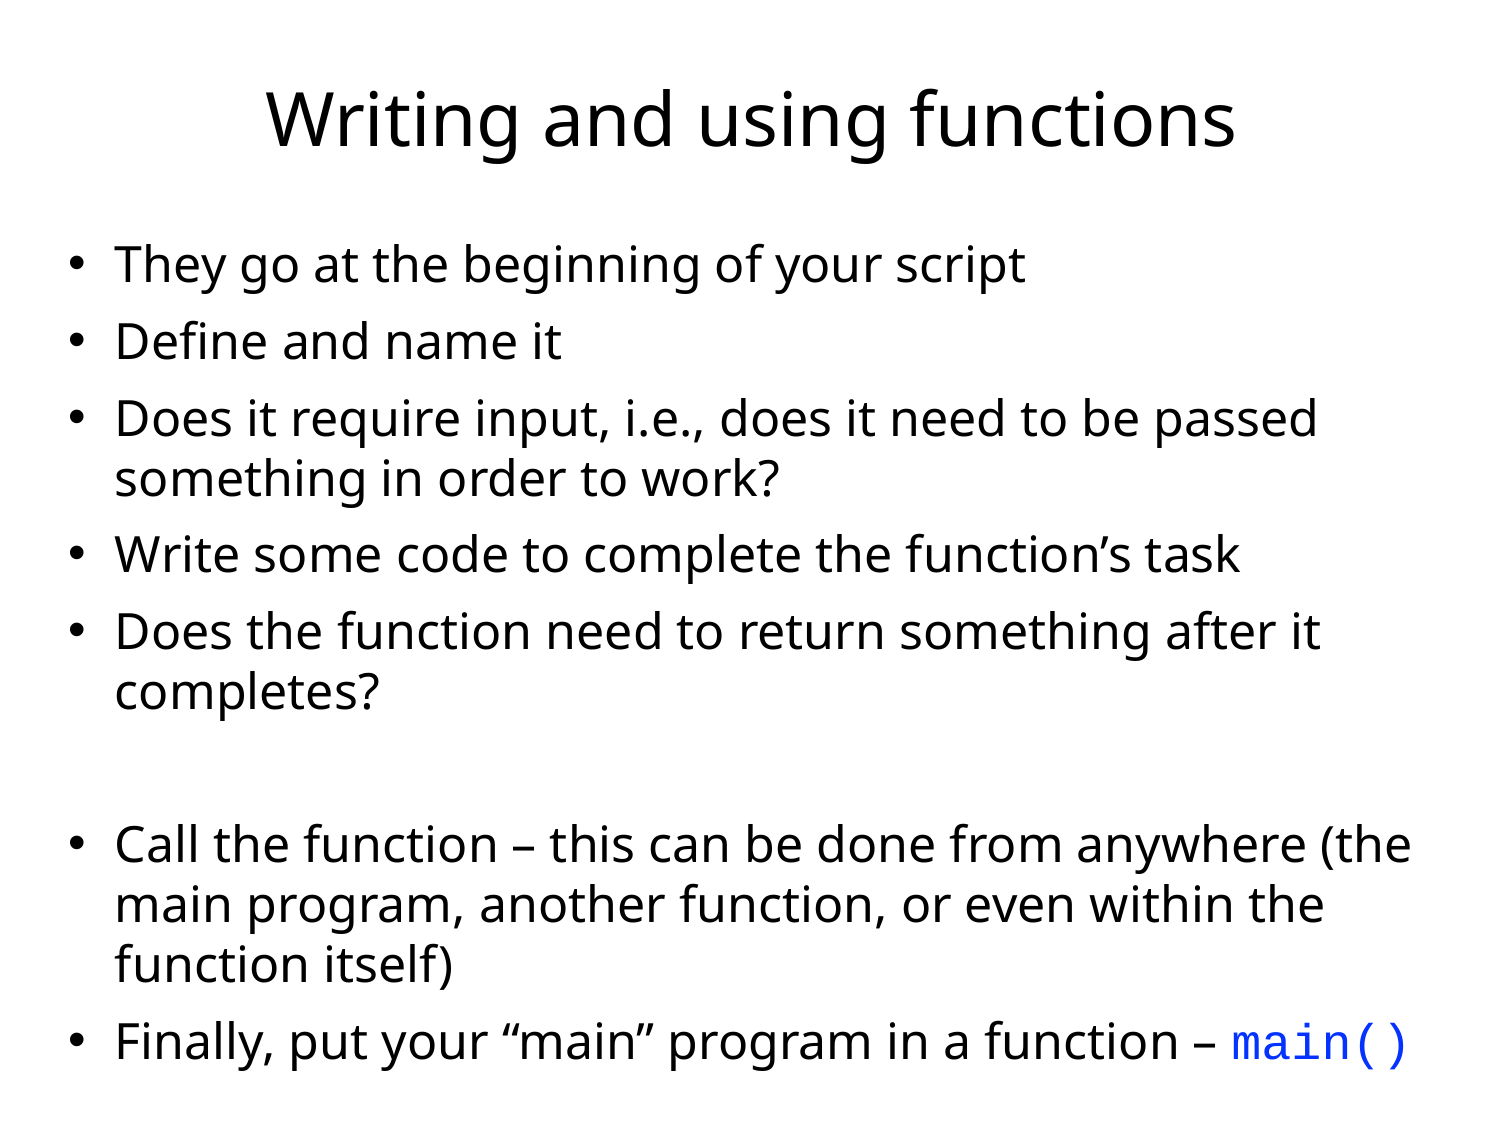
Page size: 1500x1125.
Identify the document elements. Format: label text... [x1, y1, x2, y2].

text_box They go at the beginning of your script Define and name it Does it require input, i.e., does it need to be passed something in order to work? Write some code to complete the function’s task Does the function need to return something after it completes? Call the function – this can be done from anywhere (the main program, another function, or even within the function itself) Finally, put your “main” program in a function – main() [25, 225, 1473, 1077]
title Writing and using functions [59, 28, 1444, 171]
